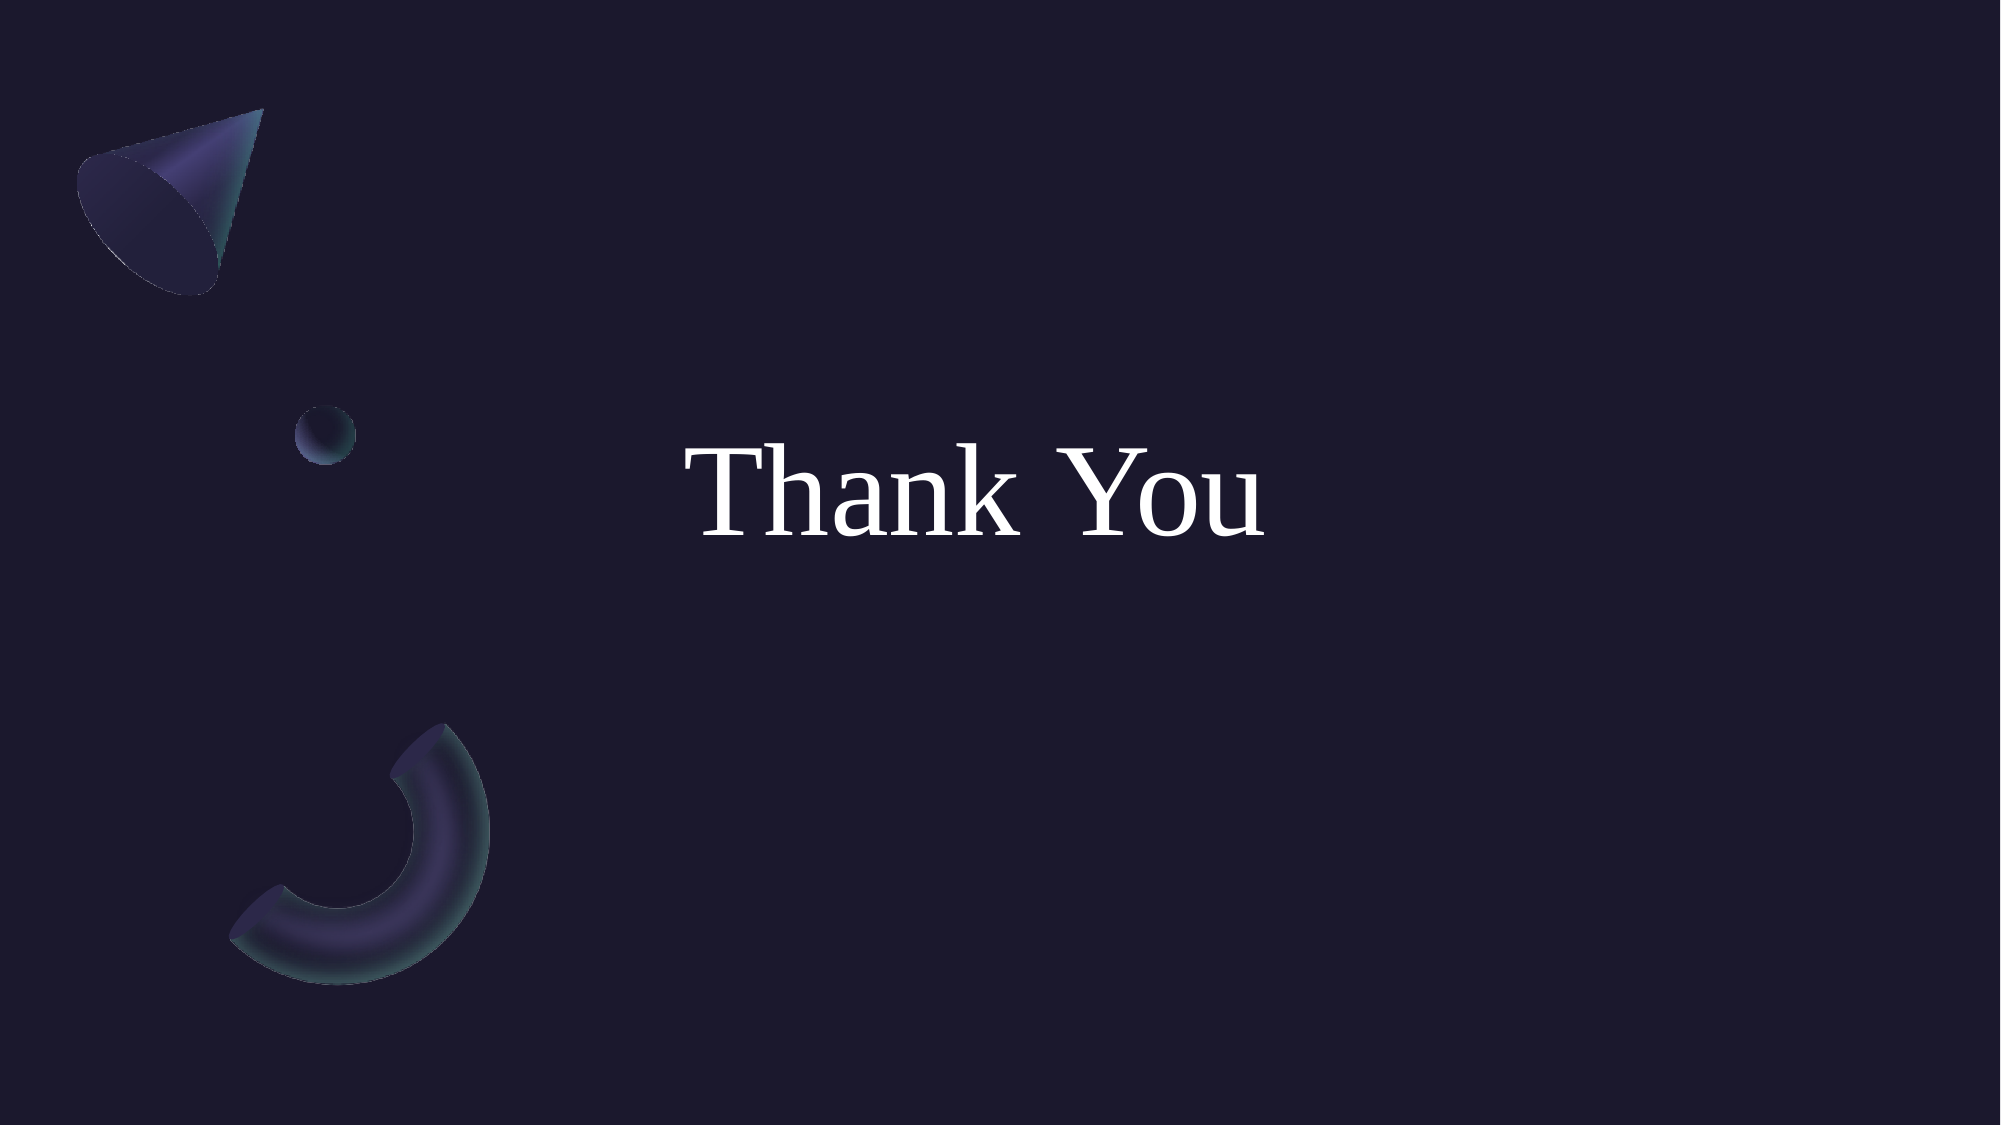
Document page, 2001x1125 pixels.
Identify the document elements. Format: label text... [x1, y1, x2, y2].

picture [293, 404, 356, 466]
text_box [74, 107, 264, 297]
title Thank You [681, 400, 1378, 592]
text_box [210, 702, 491, 986]
